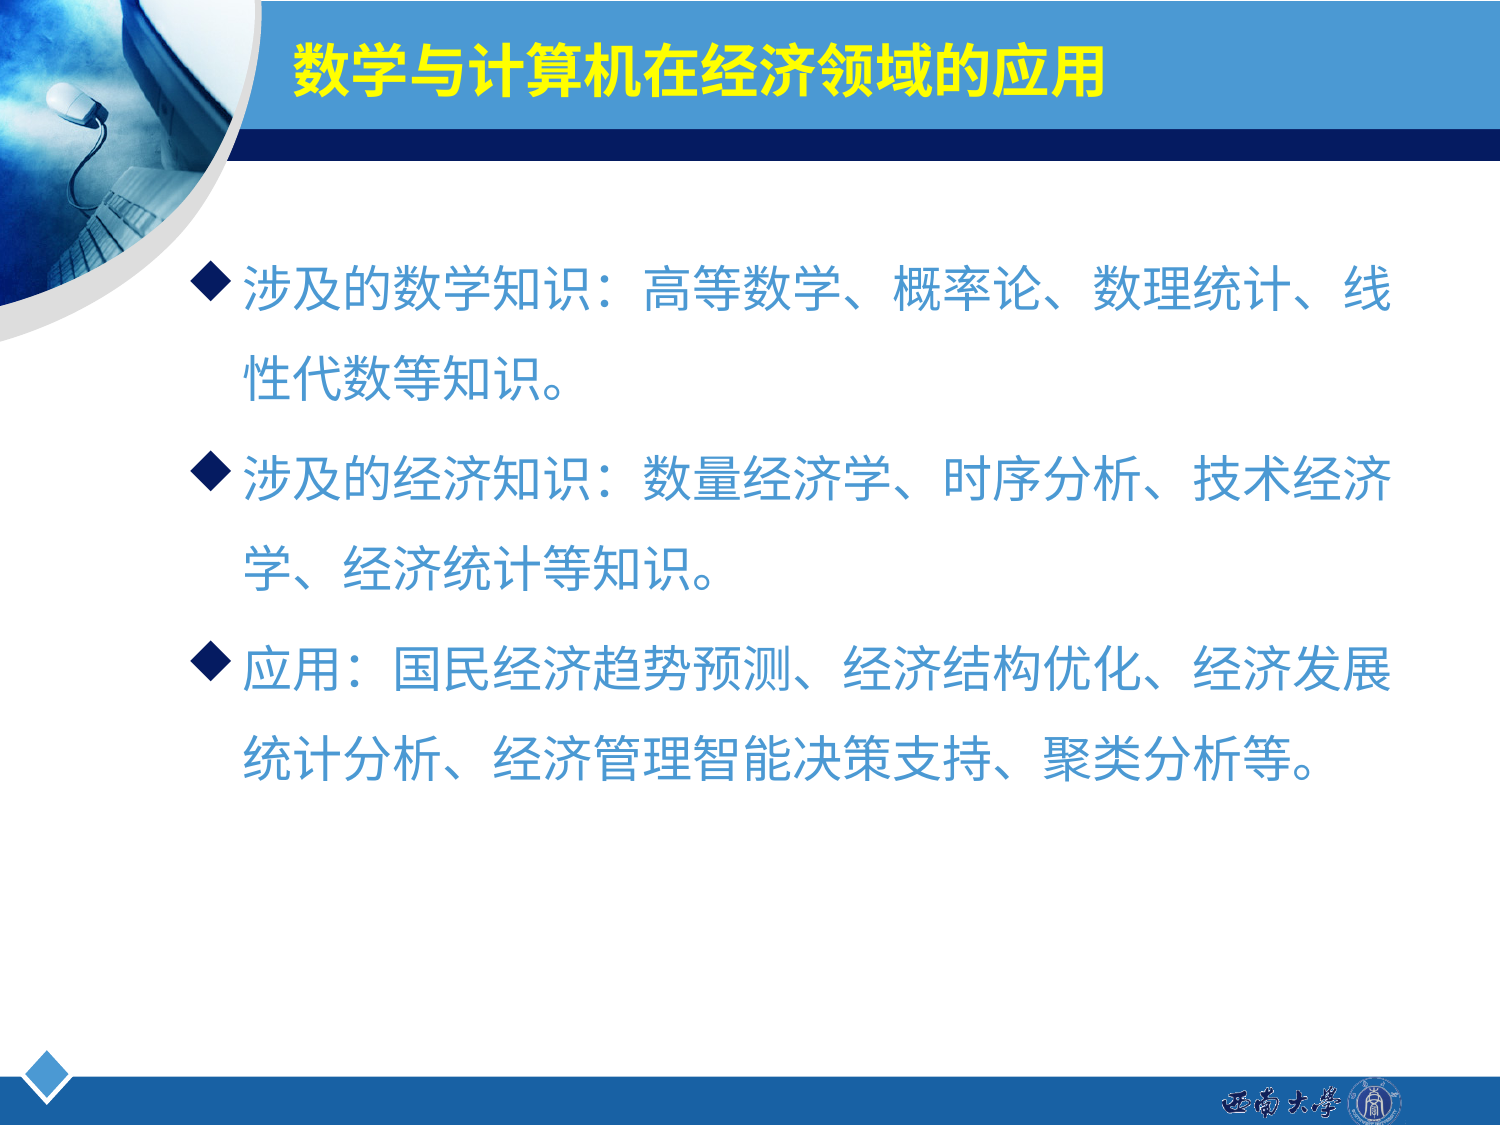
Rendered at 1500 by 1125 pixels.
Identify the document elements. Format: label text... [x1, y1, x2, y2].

title 数学与计算机在经济领域的应用 [277, 19, 1459, 119]
list 涉及的数学知识：高等数学、概率论、数理统计、线性代数等知识。 涉及的经济知识：数量经济学、时序分析、技术经济学、经济统计等知识。 应用：国民经济趋势预测、经济结构优化、经济发展统计分析、经济管理智能决策支持、聚类分析等。 [171, 219, 1424, 1024]
picture [1222, 1086, 1340, 1118]
picture [0, 0, 255, 306]
